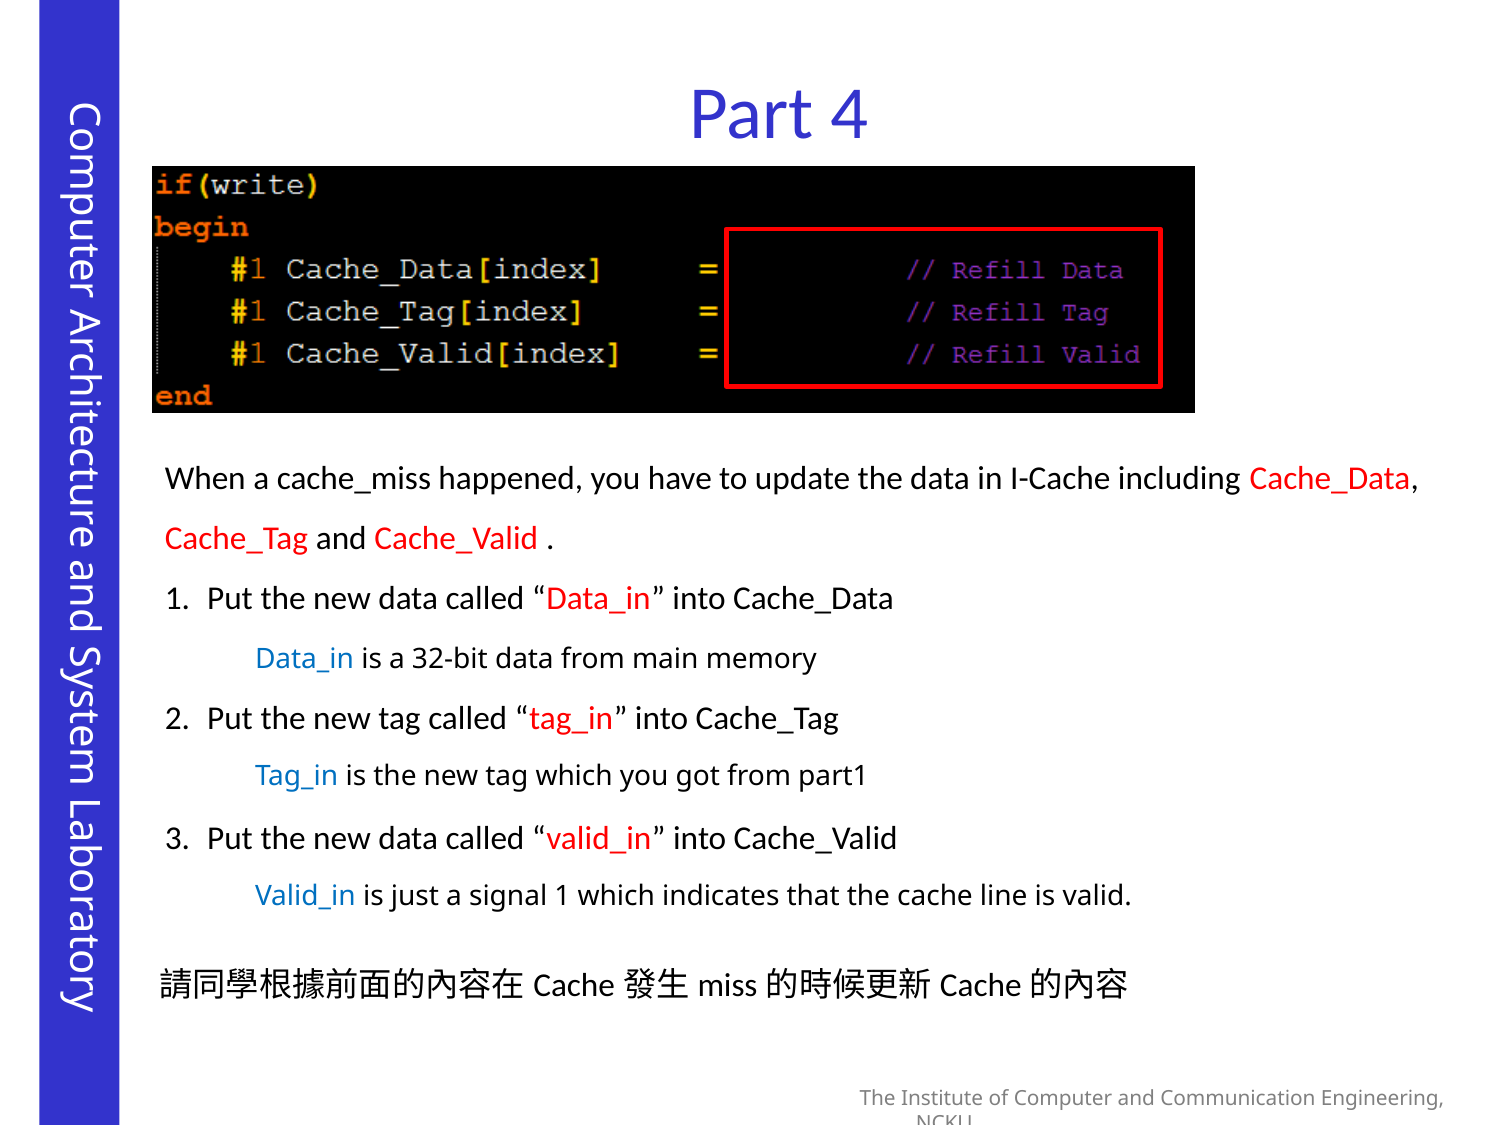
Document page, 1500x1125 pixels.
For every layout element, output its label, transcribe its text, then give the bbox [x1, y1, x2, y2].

text_box Tag_in is the new tag which you got from part1 [240, 732, 1268, 799]
text_box Data_in is a 32-bit data from main memory [240, 615, 1268, 681]
text_box Valid_in is just a signal 1 which indicates that the cache line is valid. [240, 853, 1268, 919]
picture [152, 165, 1195, 414]
text_box When a cache_miss happened, you have to update the data in I-Cache including Cache_Data, Cache_Tag and Cache_Valid . Put the new data called “Data_in” into Cache_Data Put the new tag called “tag_in” into Cache_Tag Put the new data called “valid_in” into Cache_Valid [150, 429, 1482, 864]
text_box 請同學根據前面的內容在Cache發生miss的時候更新Cache的內容 [144, 935, 1145, 1011]
title Part 4 [131, 55, 1427, 163]
